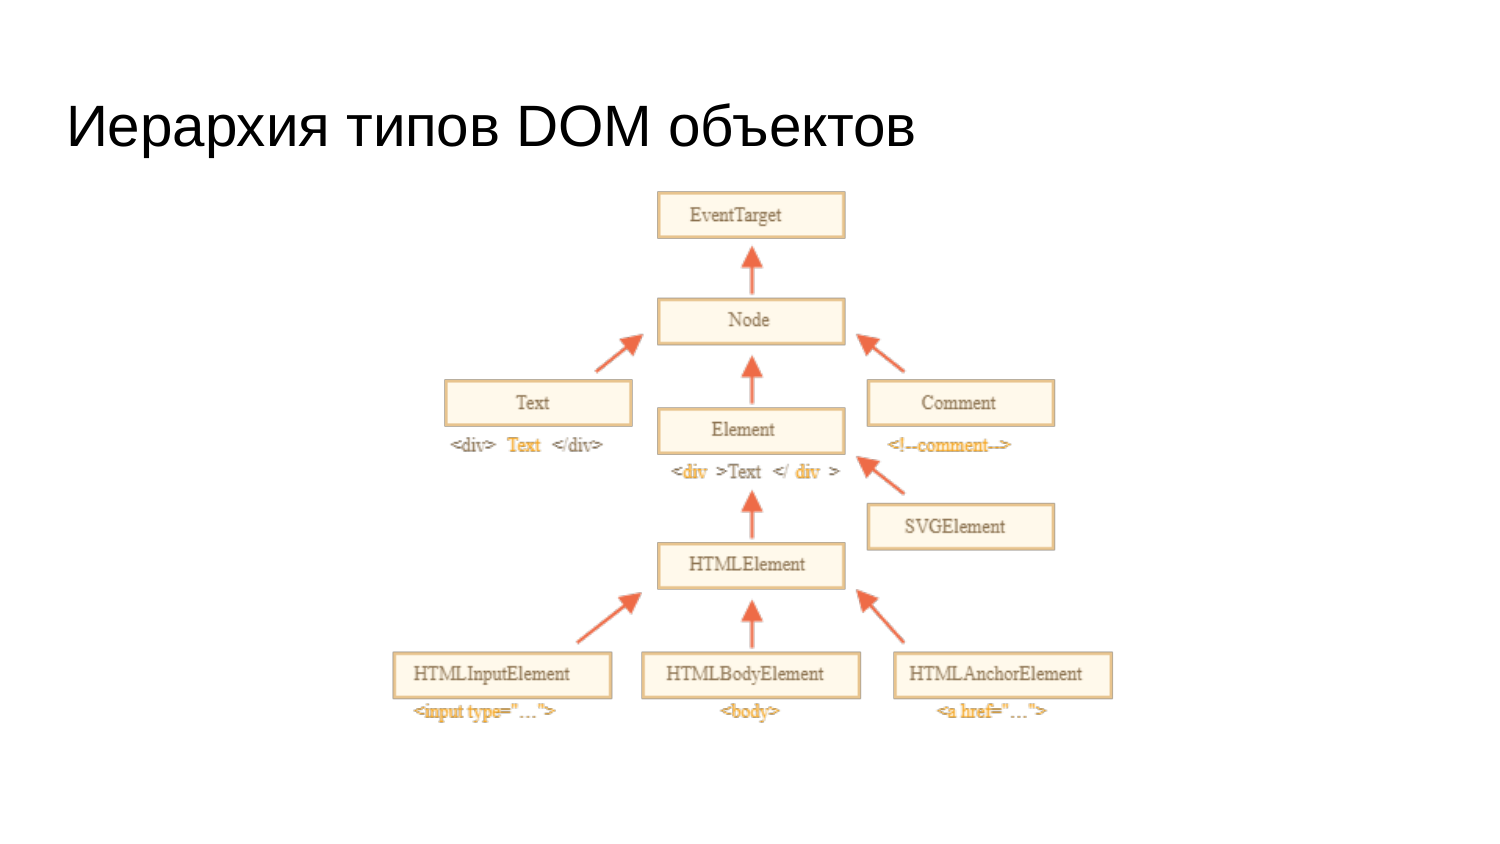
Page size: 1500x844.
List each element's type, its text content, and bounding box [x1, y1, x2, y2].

picture [376, 184, 1124, 754]
title Иерархия типов DOM объектов [51, 72, 1449, 167]
